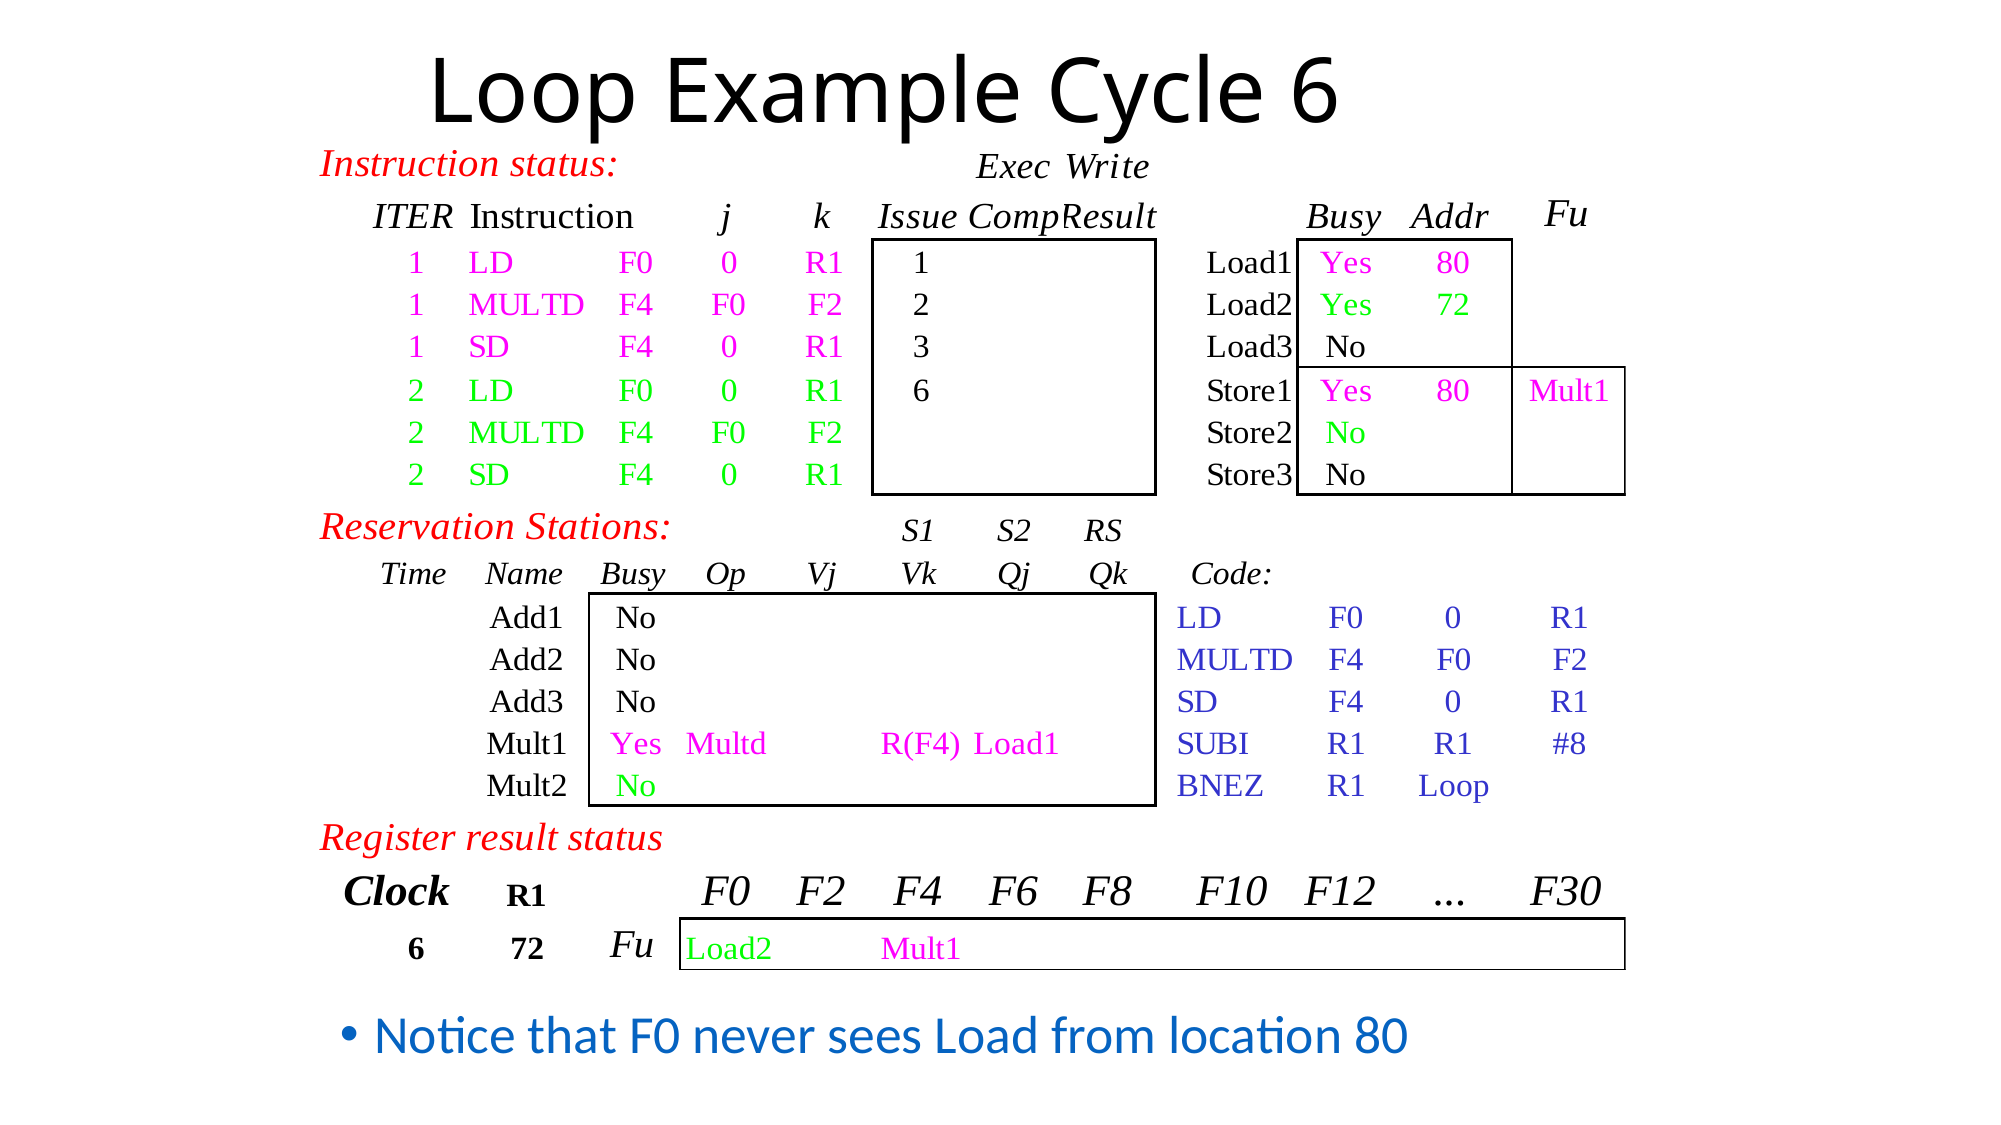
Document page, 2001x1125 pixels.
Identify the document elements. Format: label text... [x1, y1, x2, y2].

title Loop Example Cycle 6 [412, 37, 1588, 137]
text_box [312, 137, 1628, 972]
list Notice that F0 never sees Load from location 80 [324, 999, 1643, 1073]
